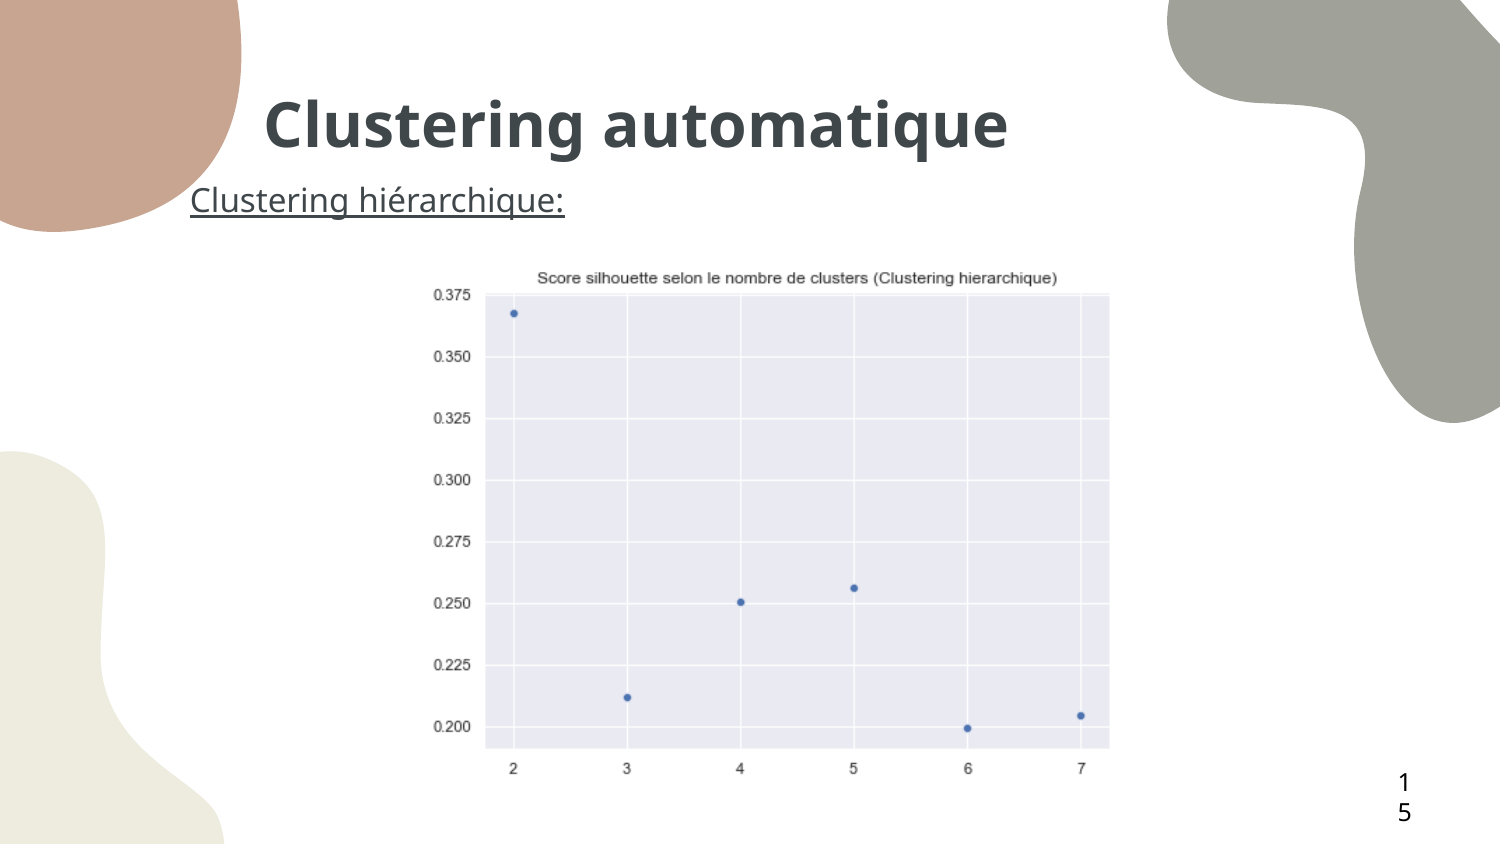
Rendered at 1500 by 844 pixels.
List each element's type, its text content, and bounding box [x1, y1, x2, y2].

picture [424, 264, 1114, 784]
title Clustering automatique [248, 85, 1383, 164]
text_box Clustering hiérarchique: [156, 164, 1423, 254]
text_box 15 [1382, 758, 1439, 834]
